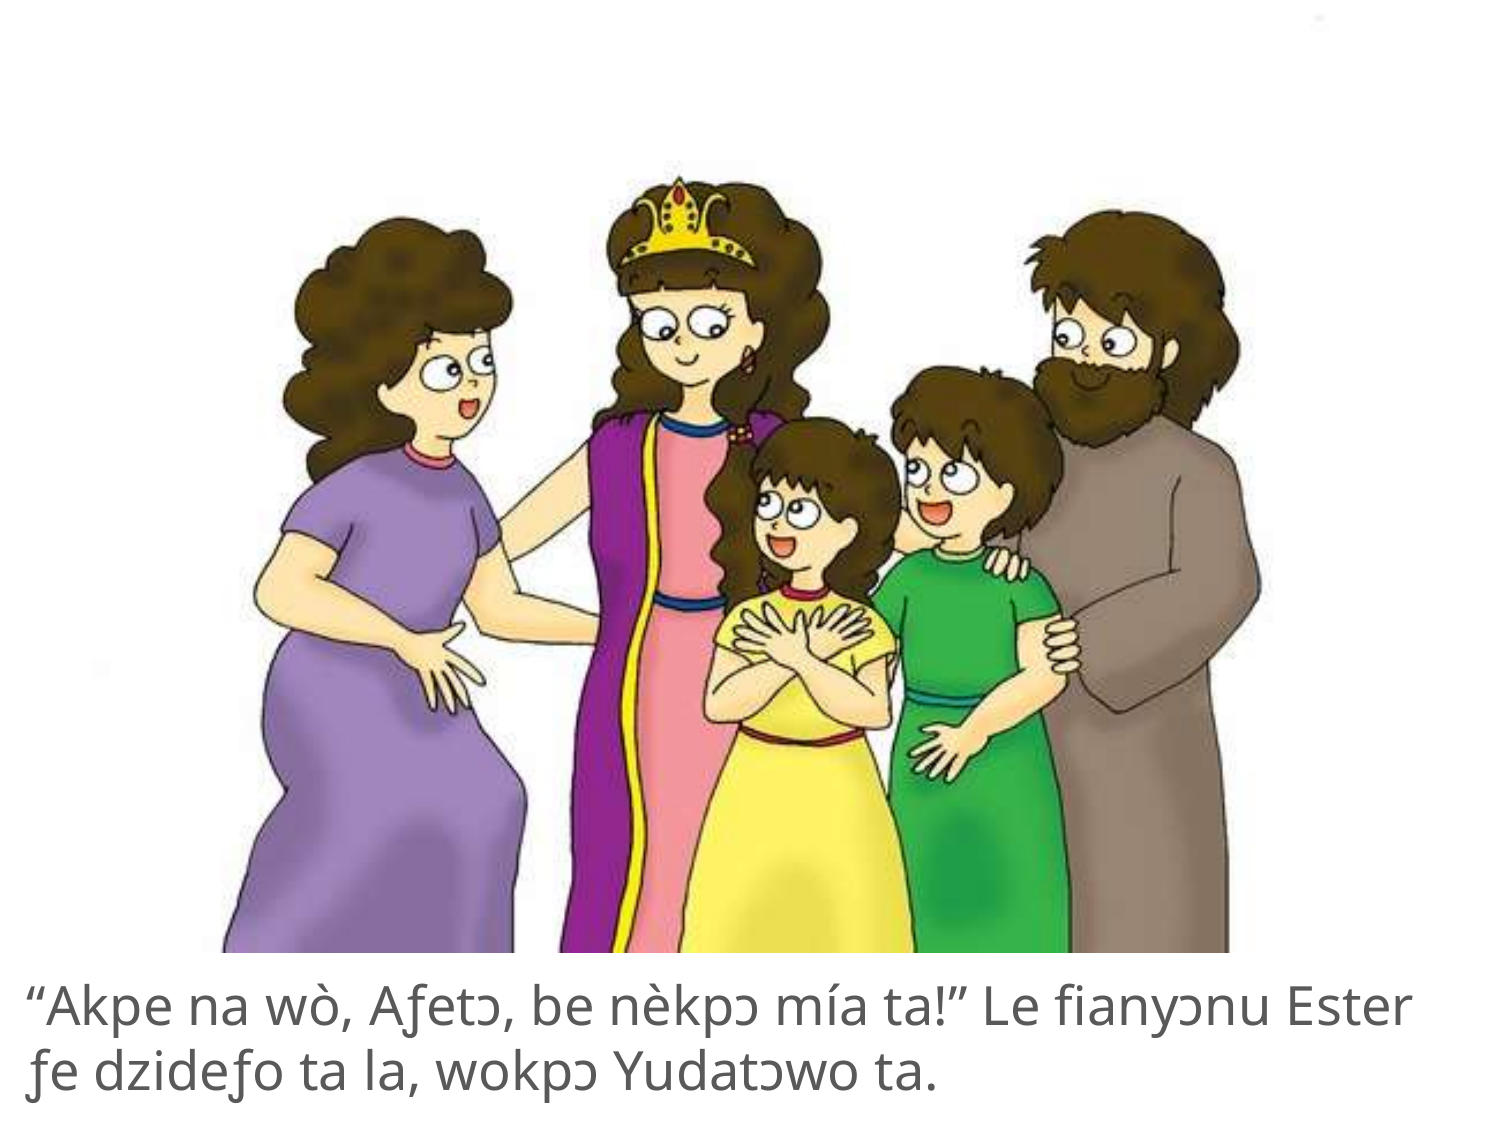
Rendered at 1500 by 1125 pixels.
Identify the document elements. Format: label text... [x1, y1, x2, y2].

text_box “Akpe na wò, Aƒetɔ, be nèkpɔ mía ta!” Le fianyɔnu Ester ƒe dzideƒo ta la, wokpɔ Yudatɔwo ta. [11, 964, 1498, 1109]
picture [0, 0, 1500, 953]
